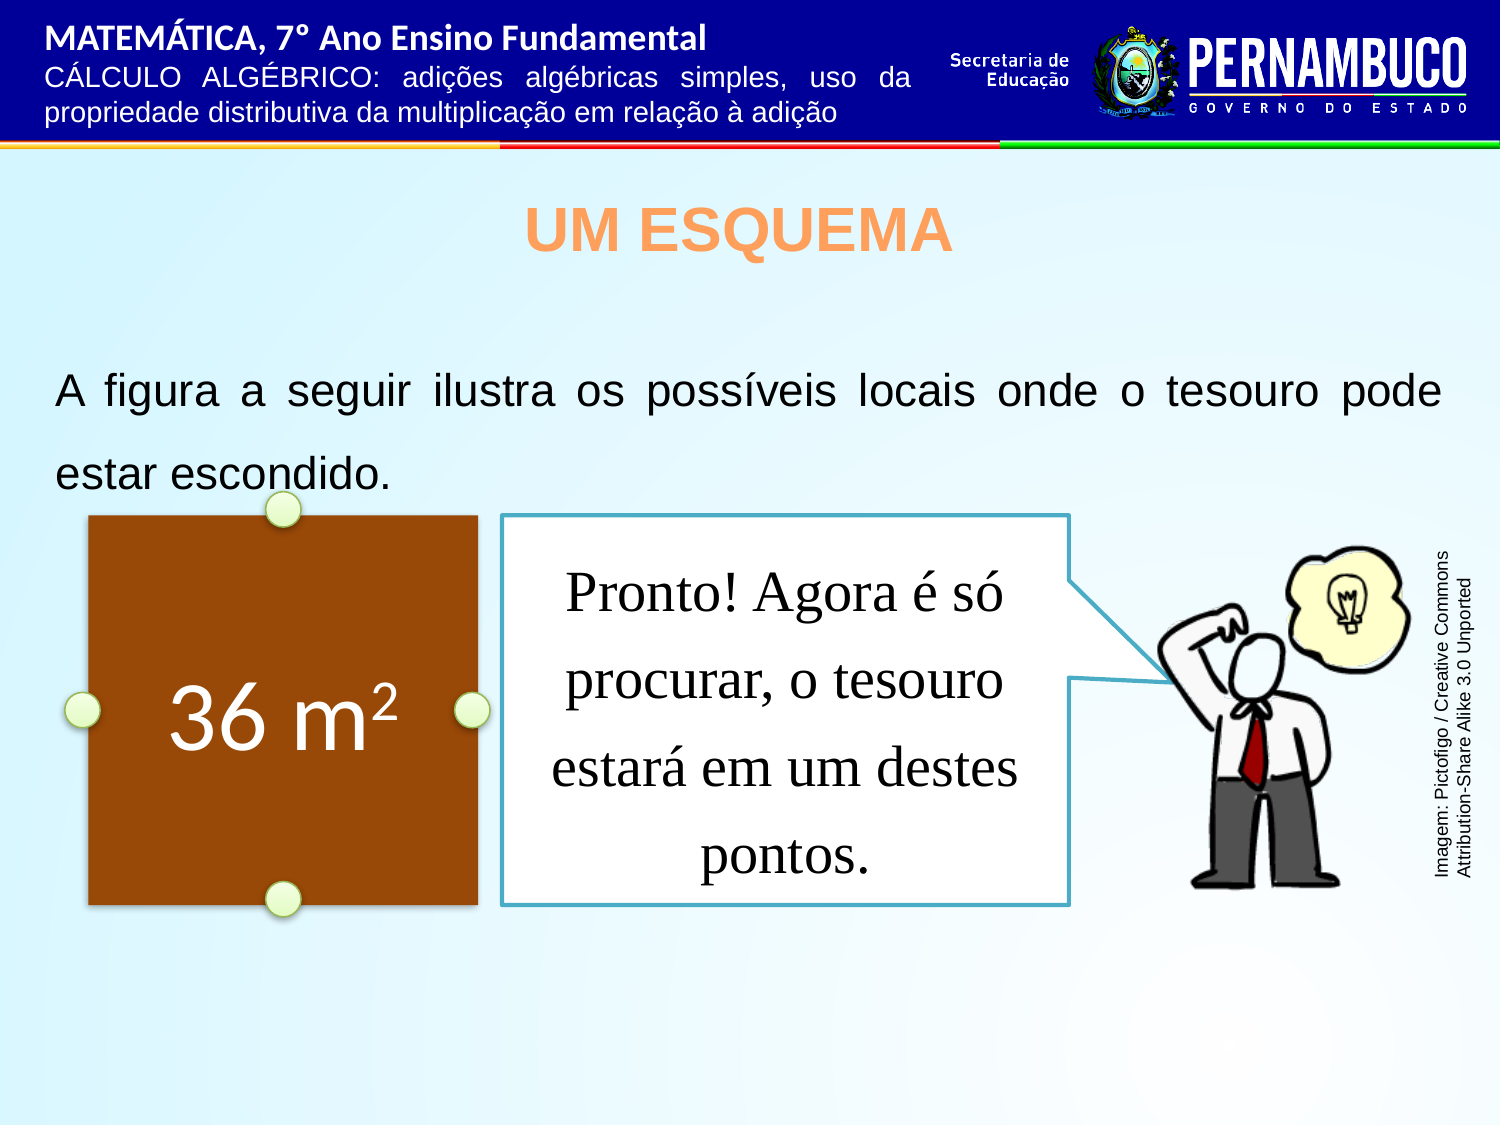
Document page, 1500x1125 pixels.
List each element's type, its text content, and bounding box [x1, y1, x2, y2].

picture [0, 0, 1500, 1125]
text_box A figura a seguir ilustra os possíveis locais onde o tesouro pode estar escondido. [41, 326, 1459, 506]
text_box UM ESQUEMA [509, 181, 971, 272]
text_box MATEMÁTICA, 7º Ano Ensino Fundamental CÁLCULO ALGÉBRICO: adições algébricas simples, uso da propriedade distributiva da multiplicação em relação à adição [29, 5, 927, 136]
text_box Imagem: Pictofigo / Creative Commons Attribution-Share Alike 3.0 Unported [1421, 515, 1482, 894]
text_box Pronto! Agora é só procurar, o tesouro estará em um destes pontos. [499, 513, 1126, 908]
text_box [64, 491, 491, 918]
